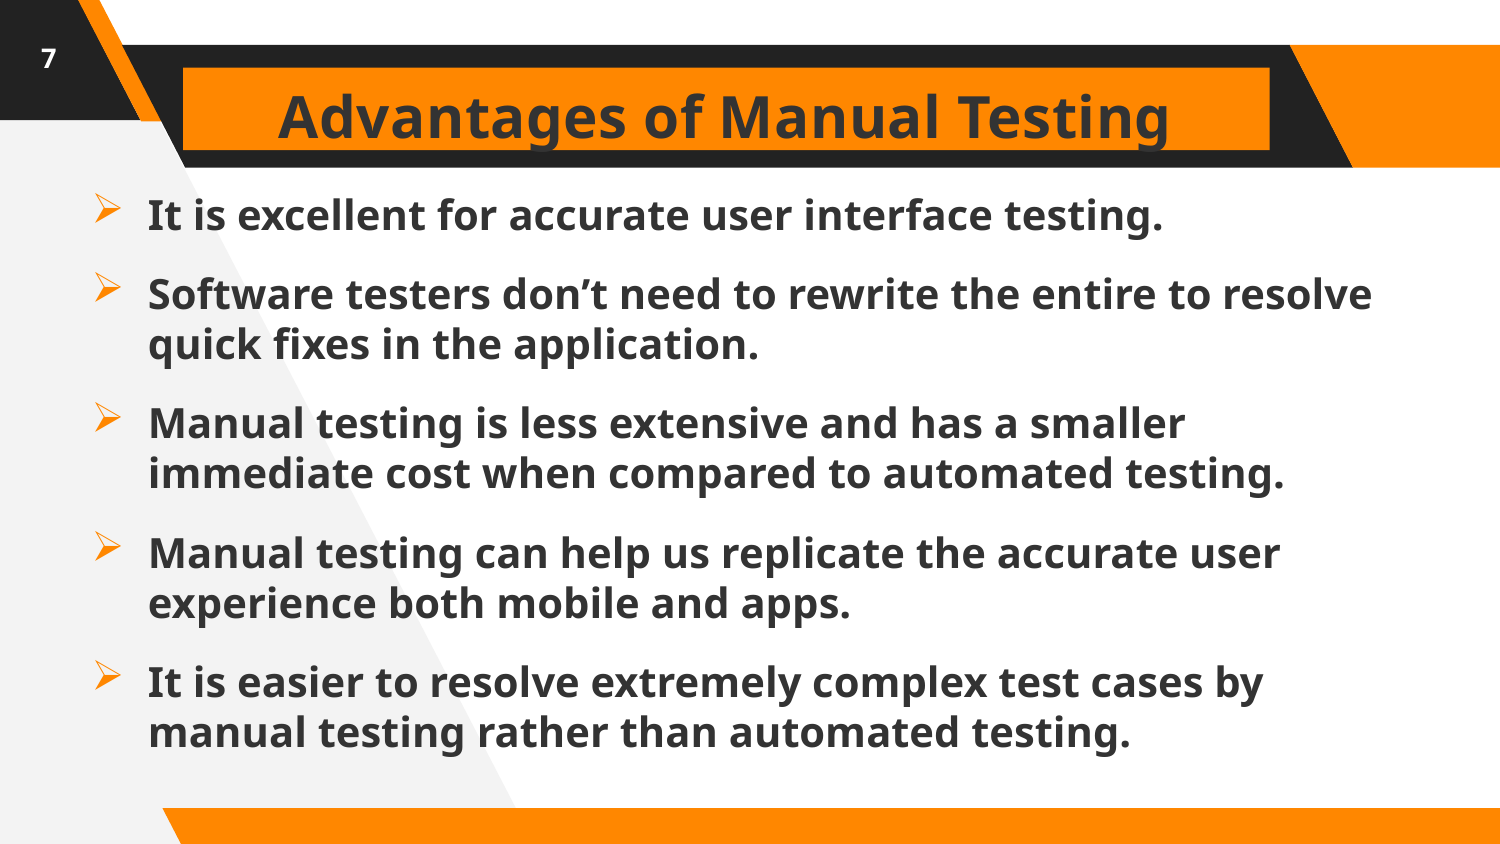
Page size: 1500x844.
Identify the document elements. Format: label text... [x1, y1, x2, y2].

list It is excellent for accurate user interface testing. Software testers don’t need to rewrite the entire to resolve quick fixes in the application. Manual testing is less extensive and has a smaller immediate cost when compared to automated testing. Manual testing can help us replicate the accurate user experience both mobile and apps. It is easier to resolve extremely complex test cases by manual testing rather than automated testing. [76, 173, 1424, 777]
slide_number 7 [0, 0, 98, 121]
title Advantages of Manual Testing [183, 67, 1270, 151]
